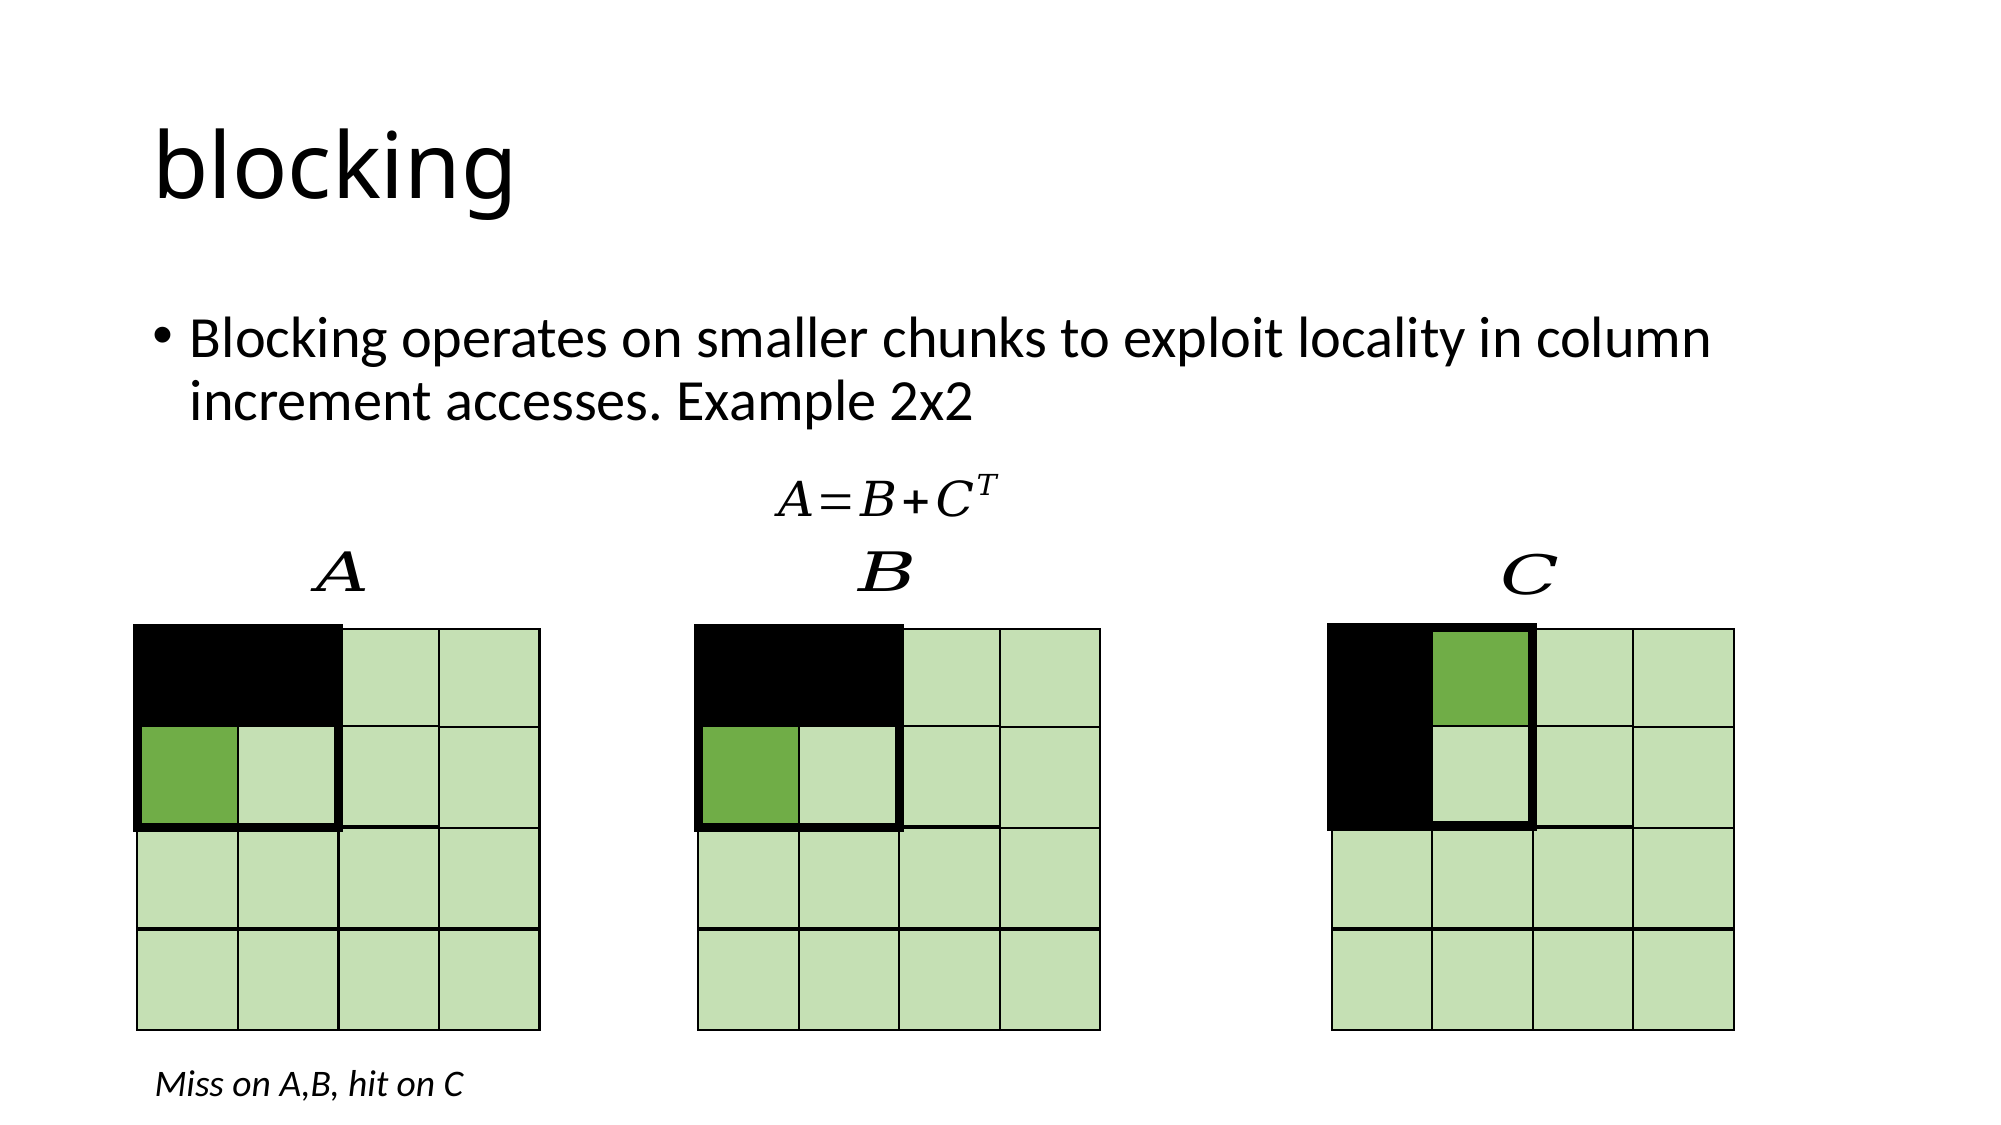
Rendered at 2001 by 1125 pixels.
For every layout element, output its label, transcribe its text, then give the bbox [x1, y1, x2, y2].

text_box [237, 829, 337, 929]
text_box [340, 725, 440, 827]
text_box [1632, 829, 1735, 929]
text_box [1331, 827, 1431, 929]
text_box [1632, 628, 1735, 726]
text_box [438, 628, 541, 726]
text_box [999, 829, 1101, 929]
text_box [1534, 628, 1632, 725]
list Blocking operates on smaller chunks to exploit locality in column increment accesses. Example 2x2 [137, 299, 1863, 446]
text_box [1431, 929, 1532, 1031]
text_box [697, 929, 798, 1031]
text_box [898, 929, 999, 1031]
text_box [136, 929, 237, 1031]
text_box [438, 829, 541, 929]
text_box [1534, 725, 1634, 827]
text_box [1632, 929, 1735, 1031]
text_box [438, 929, 541, 1031]
text_box [136, 829, 237, 929]
text_box [798, 829, 898, 929]
text_box [1532, 929, 1632, 1031]
text_box [337, 827, 438, 929]
text_box [697, 829, 798, 929]
text_box [1532, 827, 1632, 929]
text_box [340, 628, 438, 725]
text_box [1331, 929, 1431, 1031]
text_box [1632, 726, 1735, 829]
text_box [900, 725, 1001, 827]
text_box [900, 628, 999, 725]
title blocking [137, 59, 1863, 278]
text_box [1431, 827, 1532, 929]
text_box [898, 827, 999, 929]
text_box [337, 929, 438, 1031]
text_box [697, 628, 900, 829]
text_box [237, 929, 337, 1031]
text_box [999, 628, 1101, 726]
text_box [438, 726, 541, 829]
text_box Miss on A,B, hit on C [139, 1051, 479, 1112]
text_box [999, 726, 1101, 829]
text_box [1331, 626, 1534, 827]
text_box [136, 628, 340, 829]
text_box [999, 929, 1101, 1031]
text_box [798, 929, 898, 1031]
